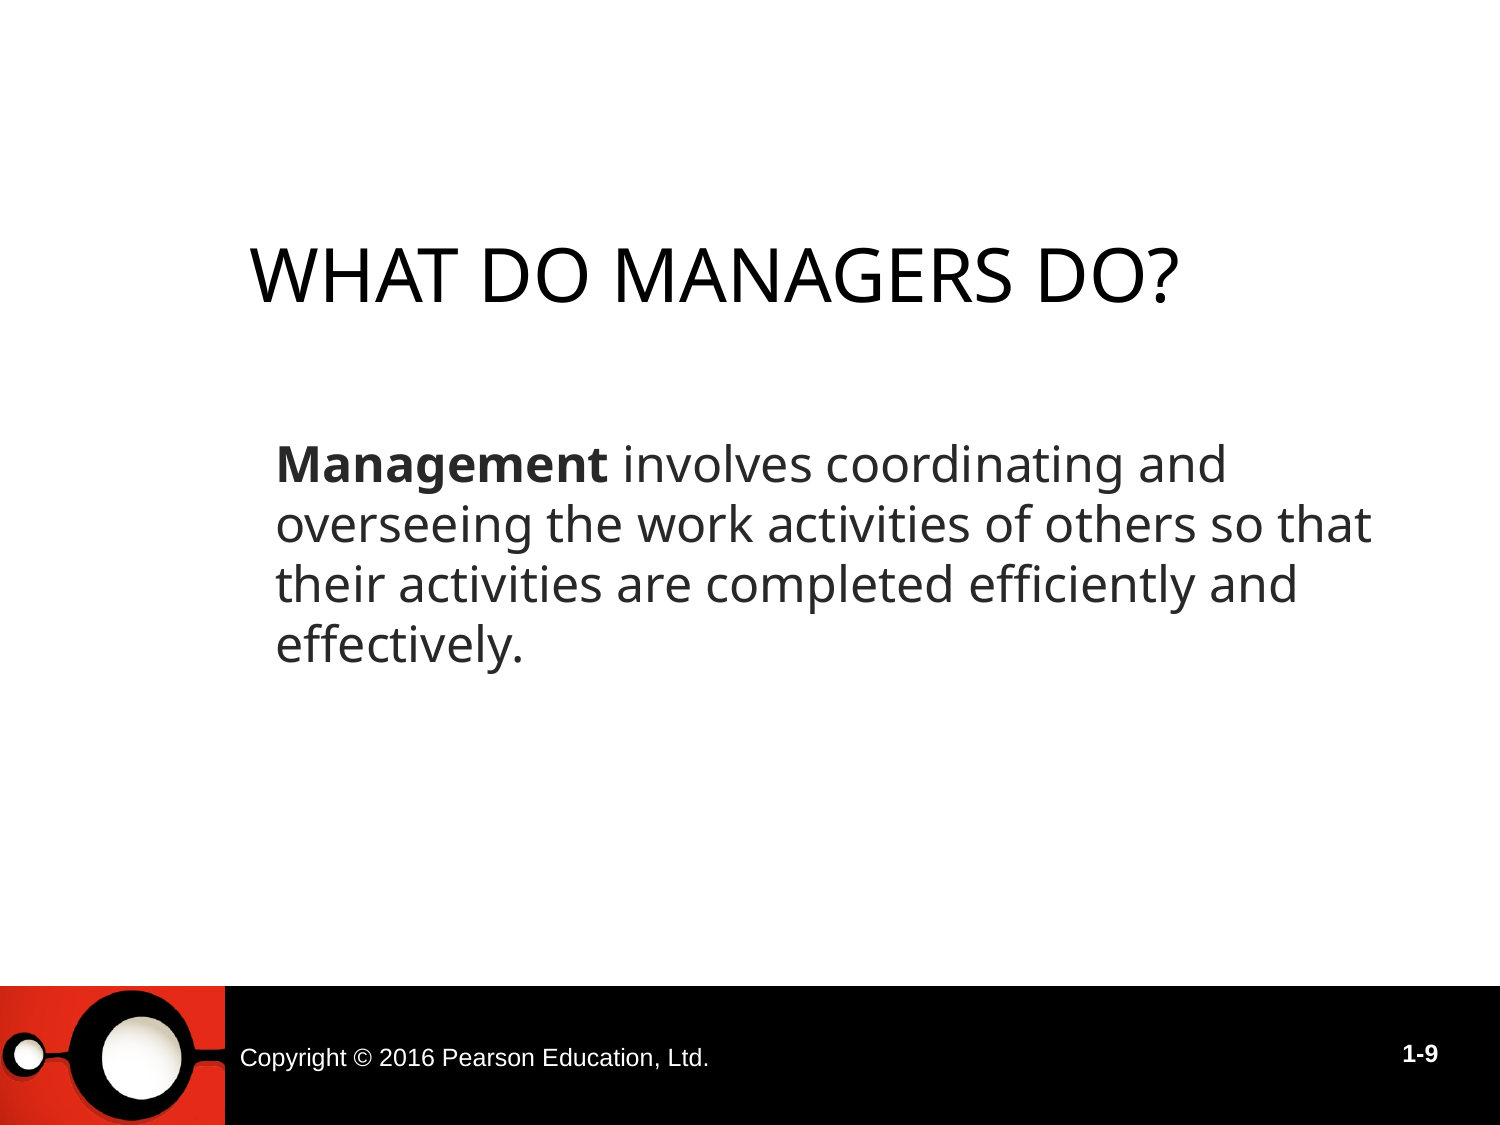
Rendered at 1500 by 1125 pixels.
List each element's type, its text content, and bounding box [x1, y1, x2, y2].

footer Copyright © 2016 Pearson Education, Ltd. [225, 1026, 838, 1087]
subtitle Management involves coordinating and overseeing the work activities of others so that their activities are completed efficiently and effectively. [275, 425, 1400, 825]
title What Do Managers Do? [249, 112, 1400, 325]
picture [0, 986, 225, 1125]
slide_number 1-9 [1387, 1026, 1500, 1087]
